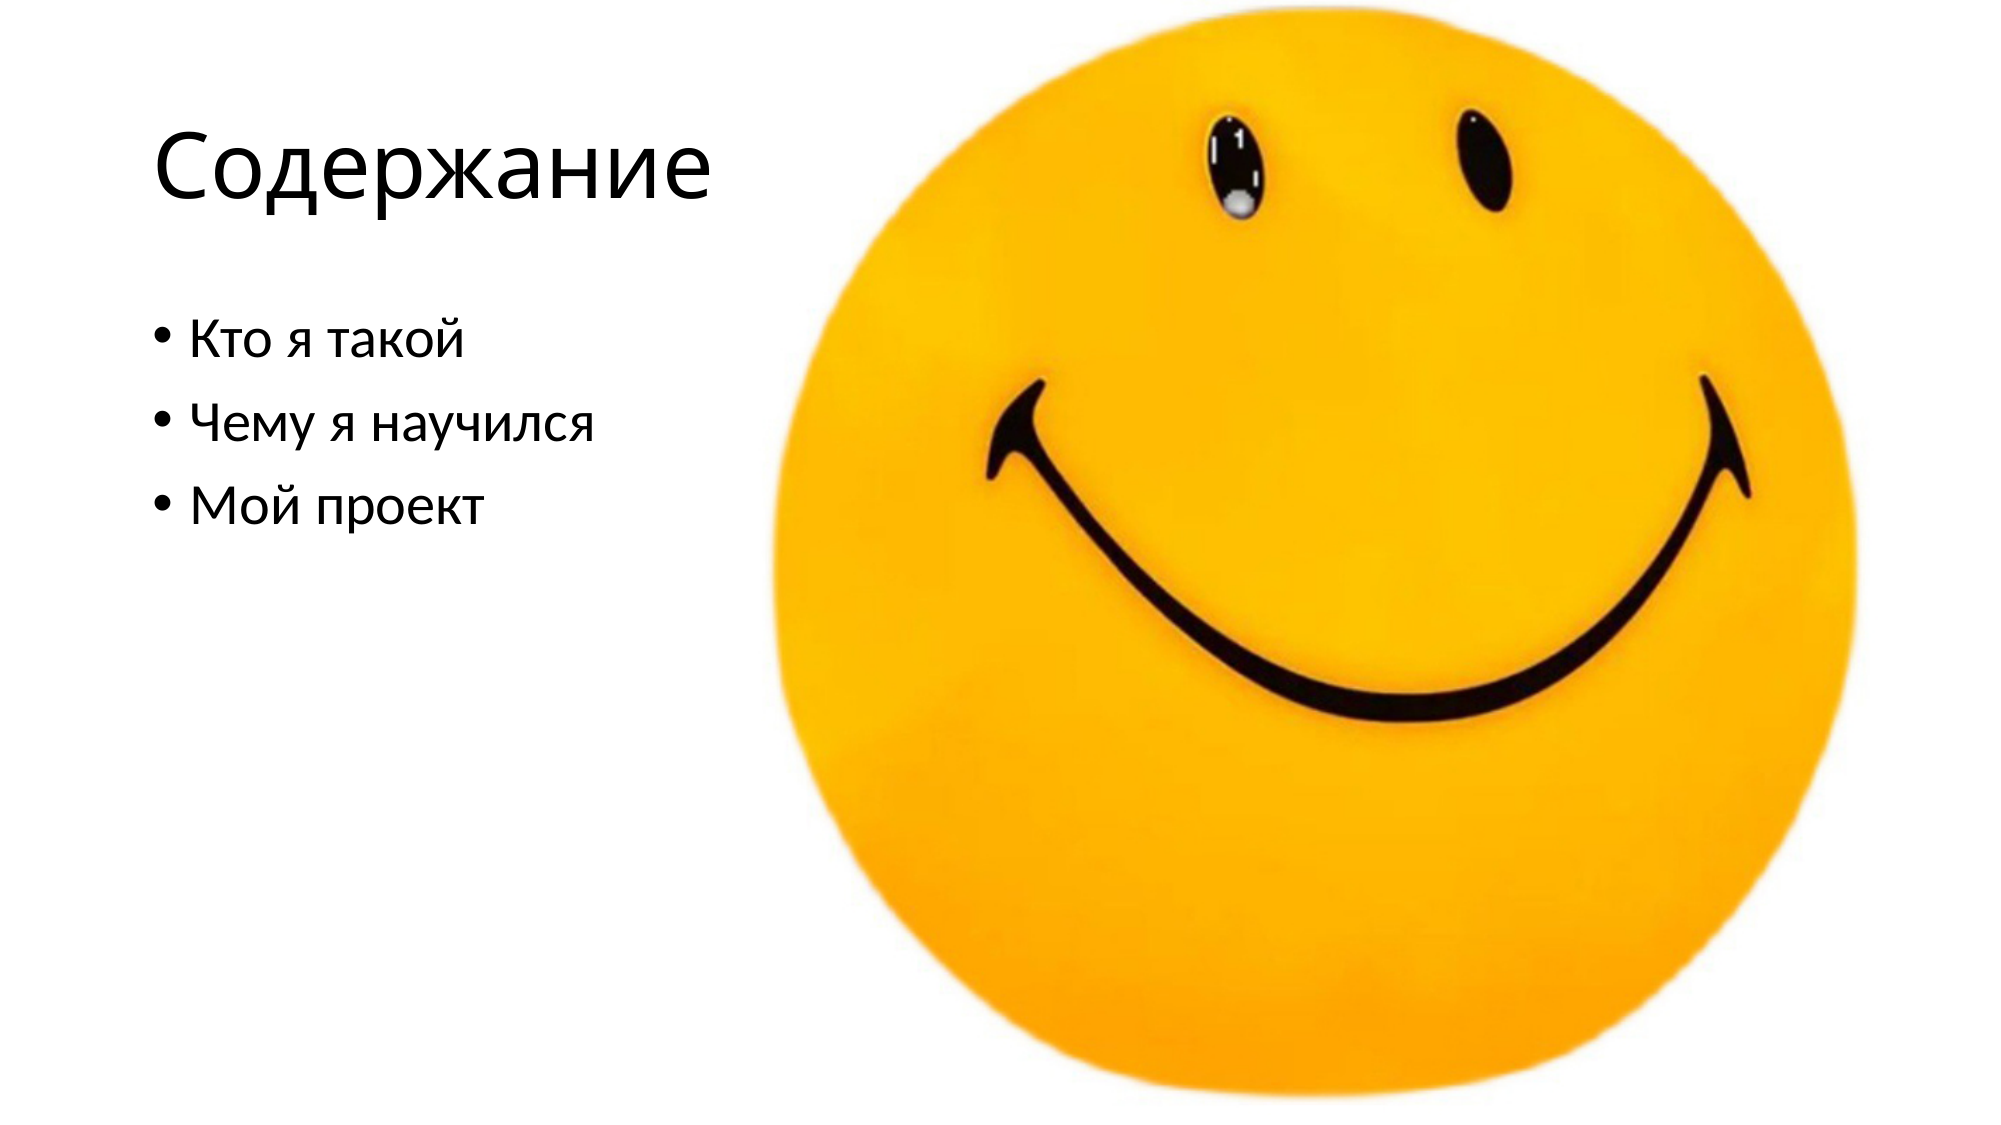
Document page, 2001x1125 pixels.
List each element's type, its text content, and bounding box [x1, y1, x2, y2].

list Кто я такой Чему я научился Мой проект [137, 299, 753, 1014]
title Содержание [137, 59, 753, 278]
picture [753, 0, 1879, 1115]
